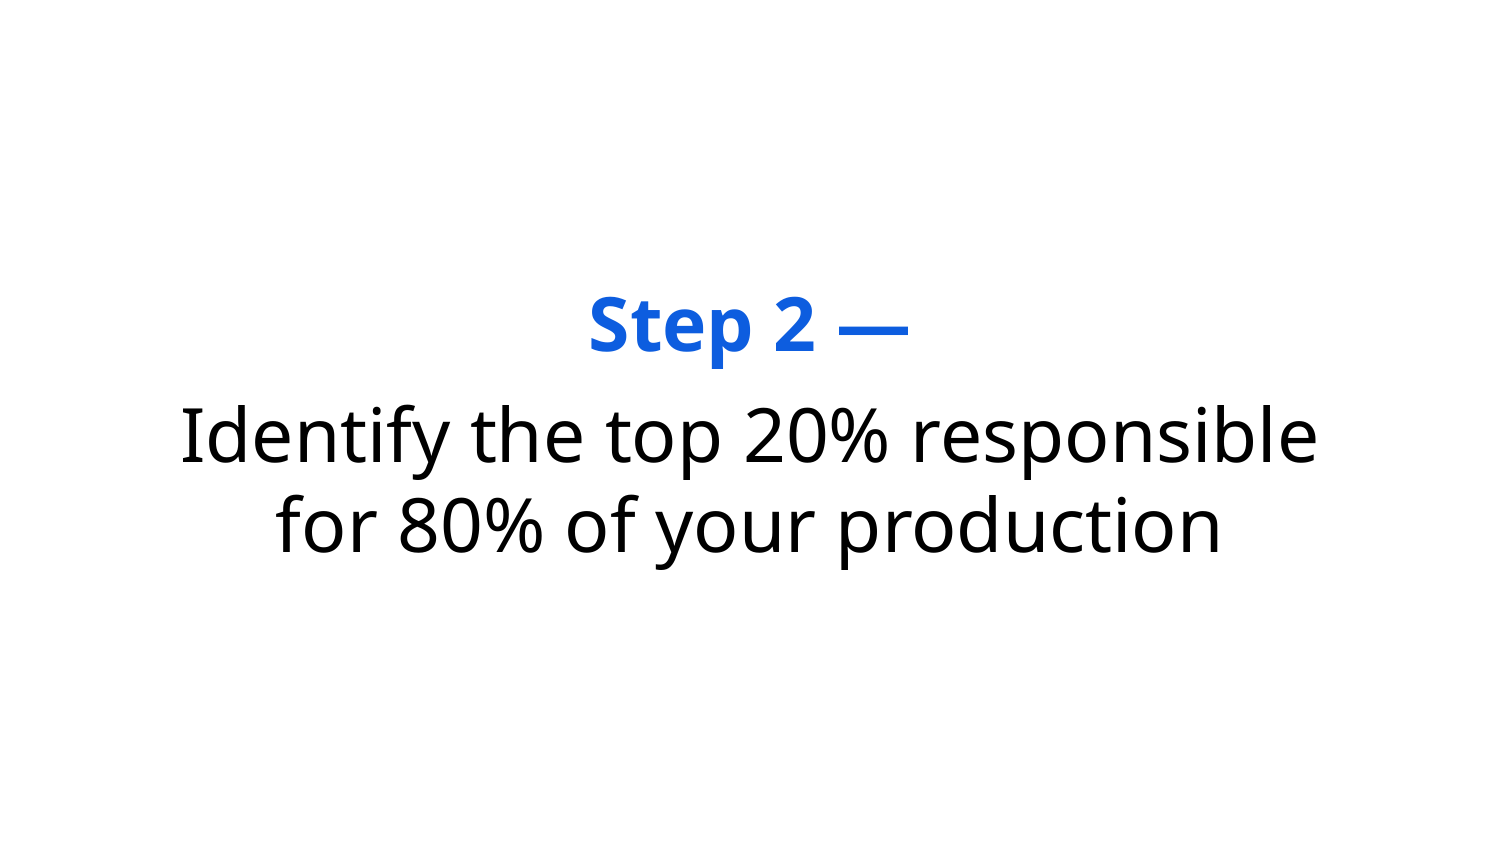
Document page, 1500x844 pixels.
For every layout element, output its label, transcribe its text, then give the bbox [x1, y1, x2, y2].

title Step 2 — Identify the top 20% responsible for 80% of your production [122, 169, 1378, 675]
